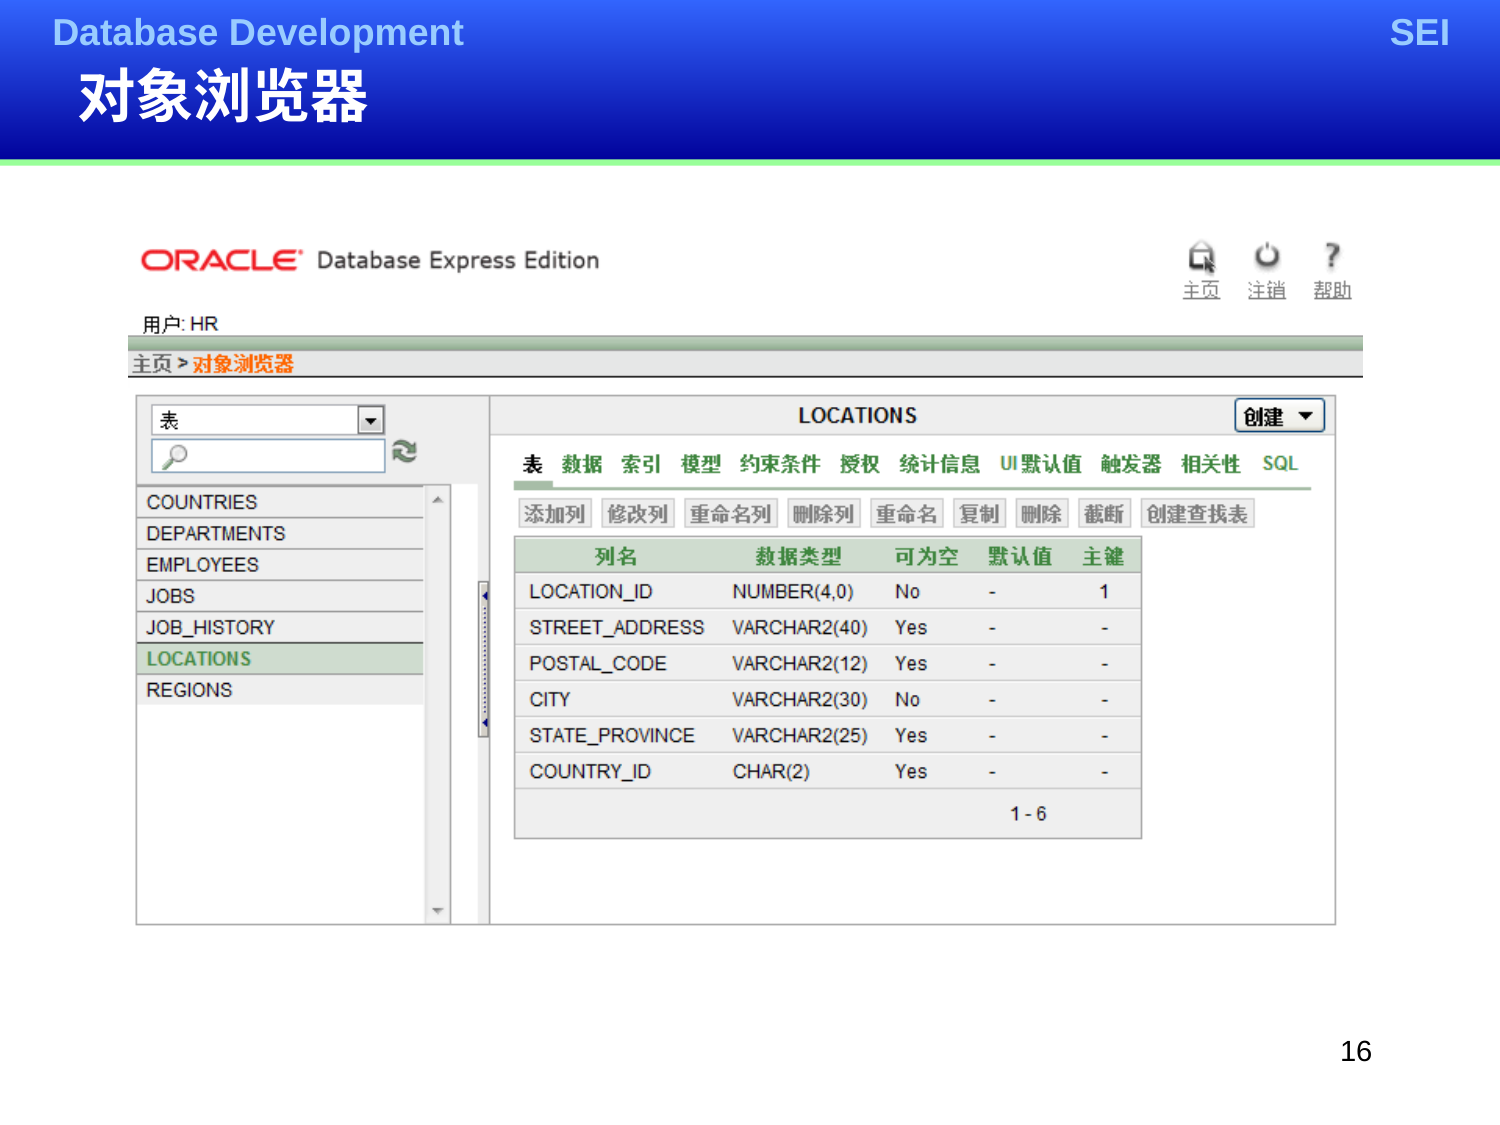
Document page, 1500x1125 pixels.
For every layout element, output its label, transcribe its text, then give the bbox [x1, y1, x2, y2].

title 对象浏览器 [62, 37, 1438, 150]
picture [127, 237, 1363, 935]
slide_number 16 [1074, 1024, 1388, 1101]
